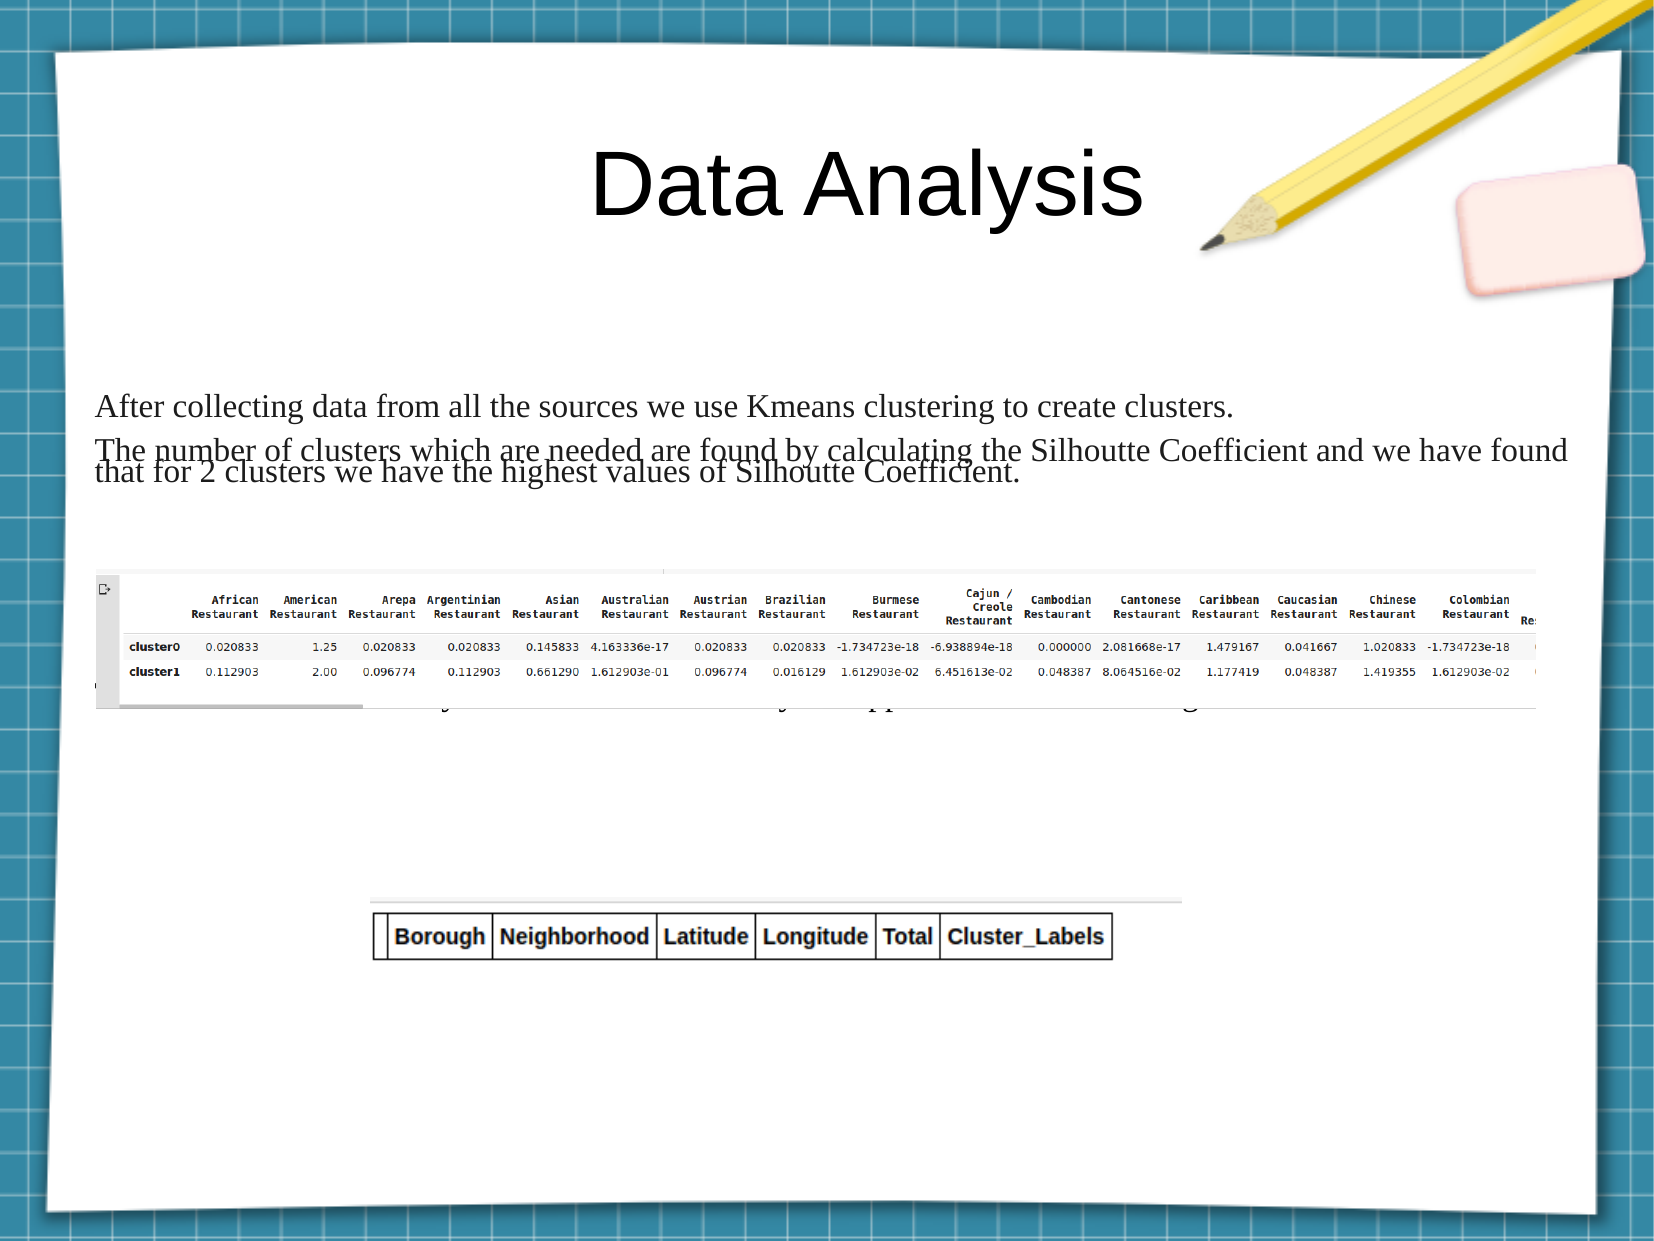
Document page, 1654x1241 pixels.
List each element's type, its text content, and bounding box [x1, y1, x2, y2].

text_box Data Analysis [106, 73, 1630, 284]
text_box After collecting data from all the sources we use Kmeans clustering to create clusters. The number of clusters which are needed are found by calculating the Silhoutte Coefficient and we have found that for 2 clusters we have the highest values of Silhoutte Coefficient. The Clusters are then analysed to see if there are any Untapped Markets in the neighbourhood. [94, 402, 1583, 1122]
picture [0, 0, 1654, 1241]
